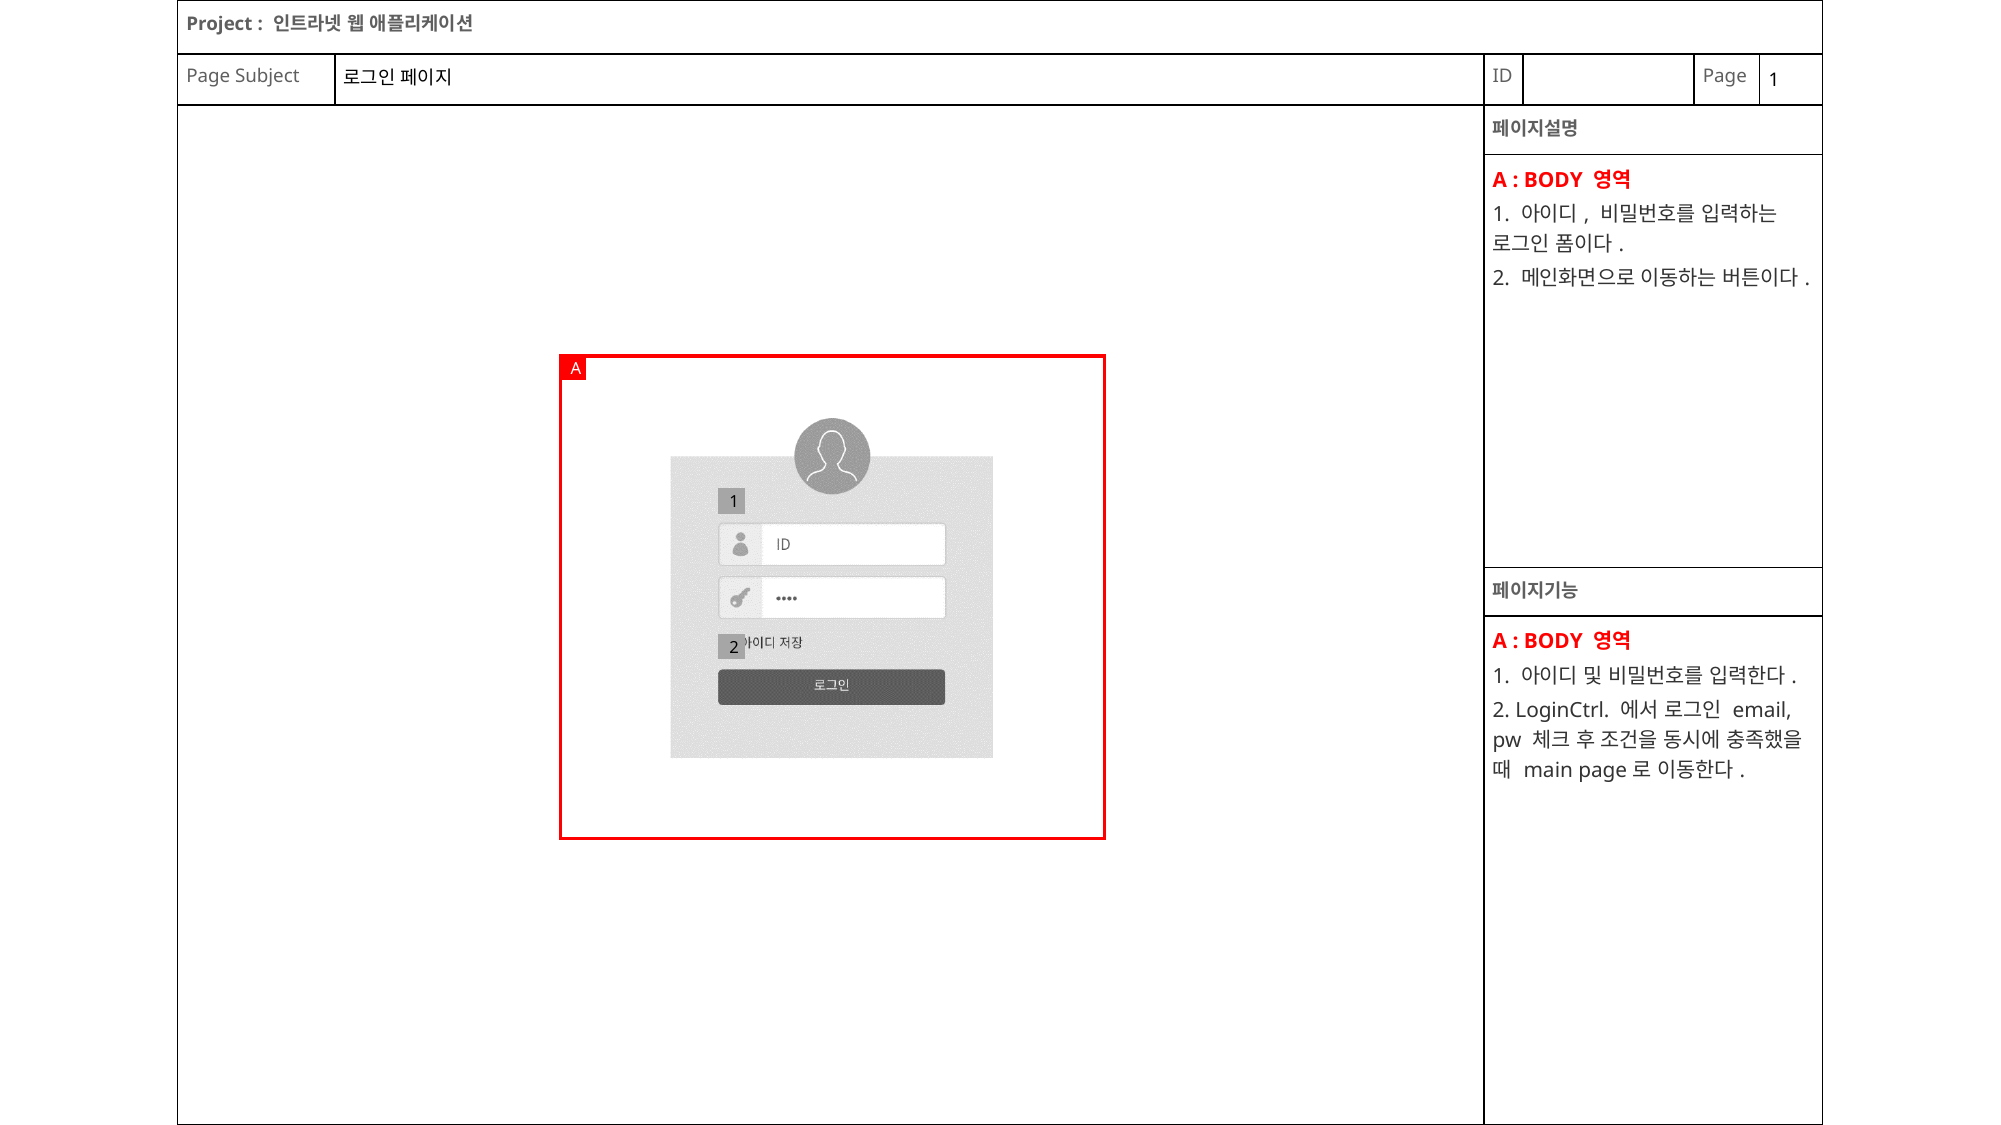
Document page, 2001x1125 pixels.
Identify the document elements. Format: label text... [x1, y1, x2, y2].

table_cell 로그인 페이지 [336, 55, 1483, 104]
table_cell [178, 106, 1483, 1124]
table_cell ID [1485, 55, 1522, 104]
table_cell 페이지기능 [1485, 568, 1822, 615]
table_cell 페이지설명 [1485, 106, 1822, 154]
table_header Project : 인트라넷 웹 애플리케이션 [178, 1, 1822, 53]
table_cell Page Subject [178, 55, 334, 104]
table_cell A : BODY 영역 1. 아이디, 비밀번호를 입력하는 로그인 폼이다. 2. 메인화면으로 이동하는 버튼이다. [1485, 155, 1822, 567]
picture [181, 281, 1483, 933]
table_cell A : BODY 영역 1. 아이디 및 비밀번호를 입력한다. 2. LoginCtrl. 에서 로그인 email, pw 체크 후 조건을 동시에 충족했을 때 main page로 이동한다. [1485, 617, 1822, 1124]
table_cell [1524, 55, 1693, 104]
table_cell 1 [1760, 55, 1822, 104]
table_cell Page [1695, 55, 1759, 104]
